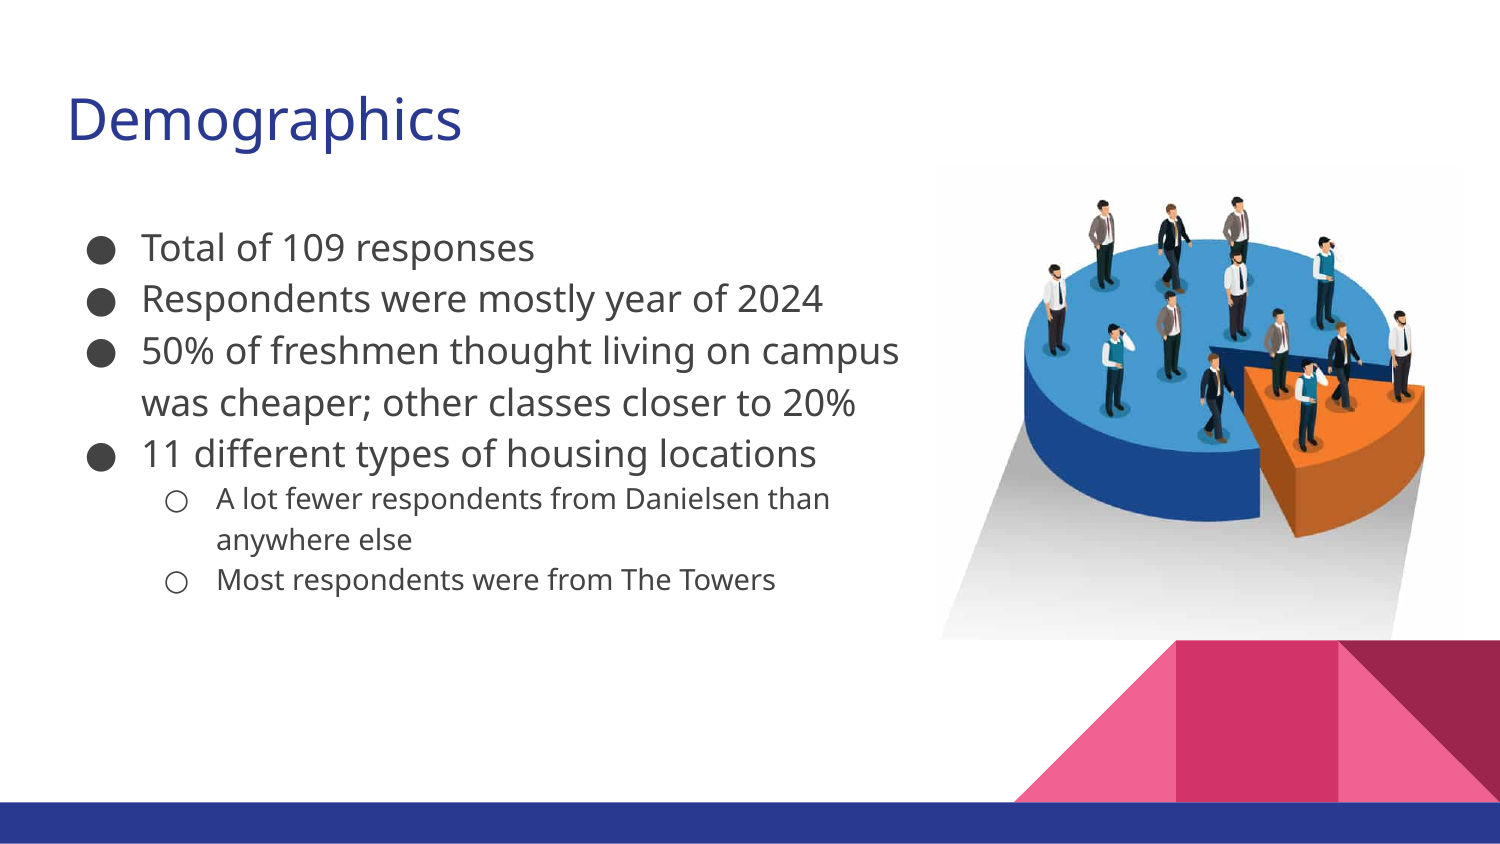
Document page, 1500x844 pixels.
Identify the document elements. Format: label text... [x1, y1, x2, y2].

picture [934, 166, 1463, 640]
title Demographics [51, 67, 1449, 167]
list Total of 109 responses Respondents were mostly year of 2024 50% of freshmen thought living on campus was cheaper; other classes closer to 20% 11 different types of housing locations A lot fewer respondents from Danielsen than anywhere else Most respondents were from The Towers [51, 201, 917, 750]
